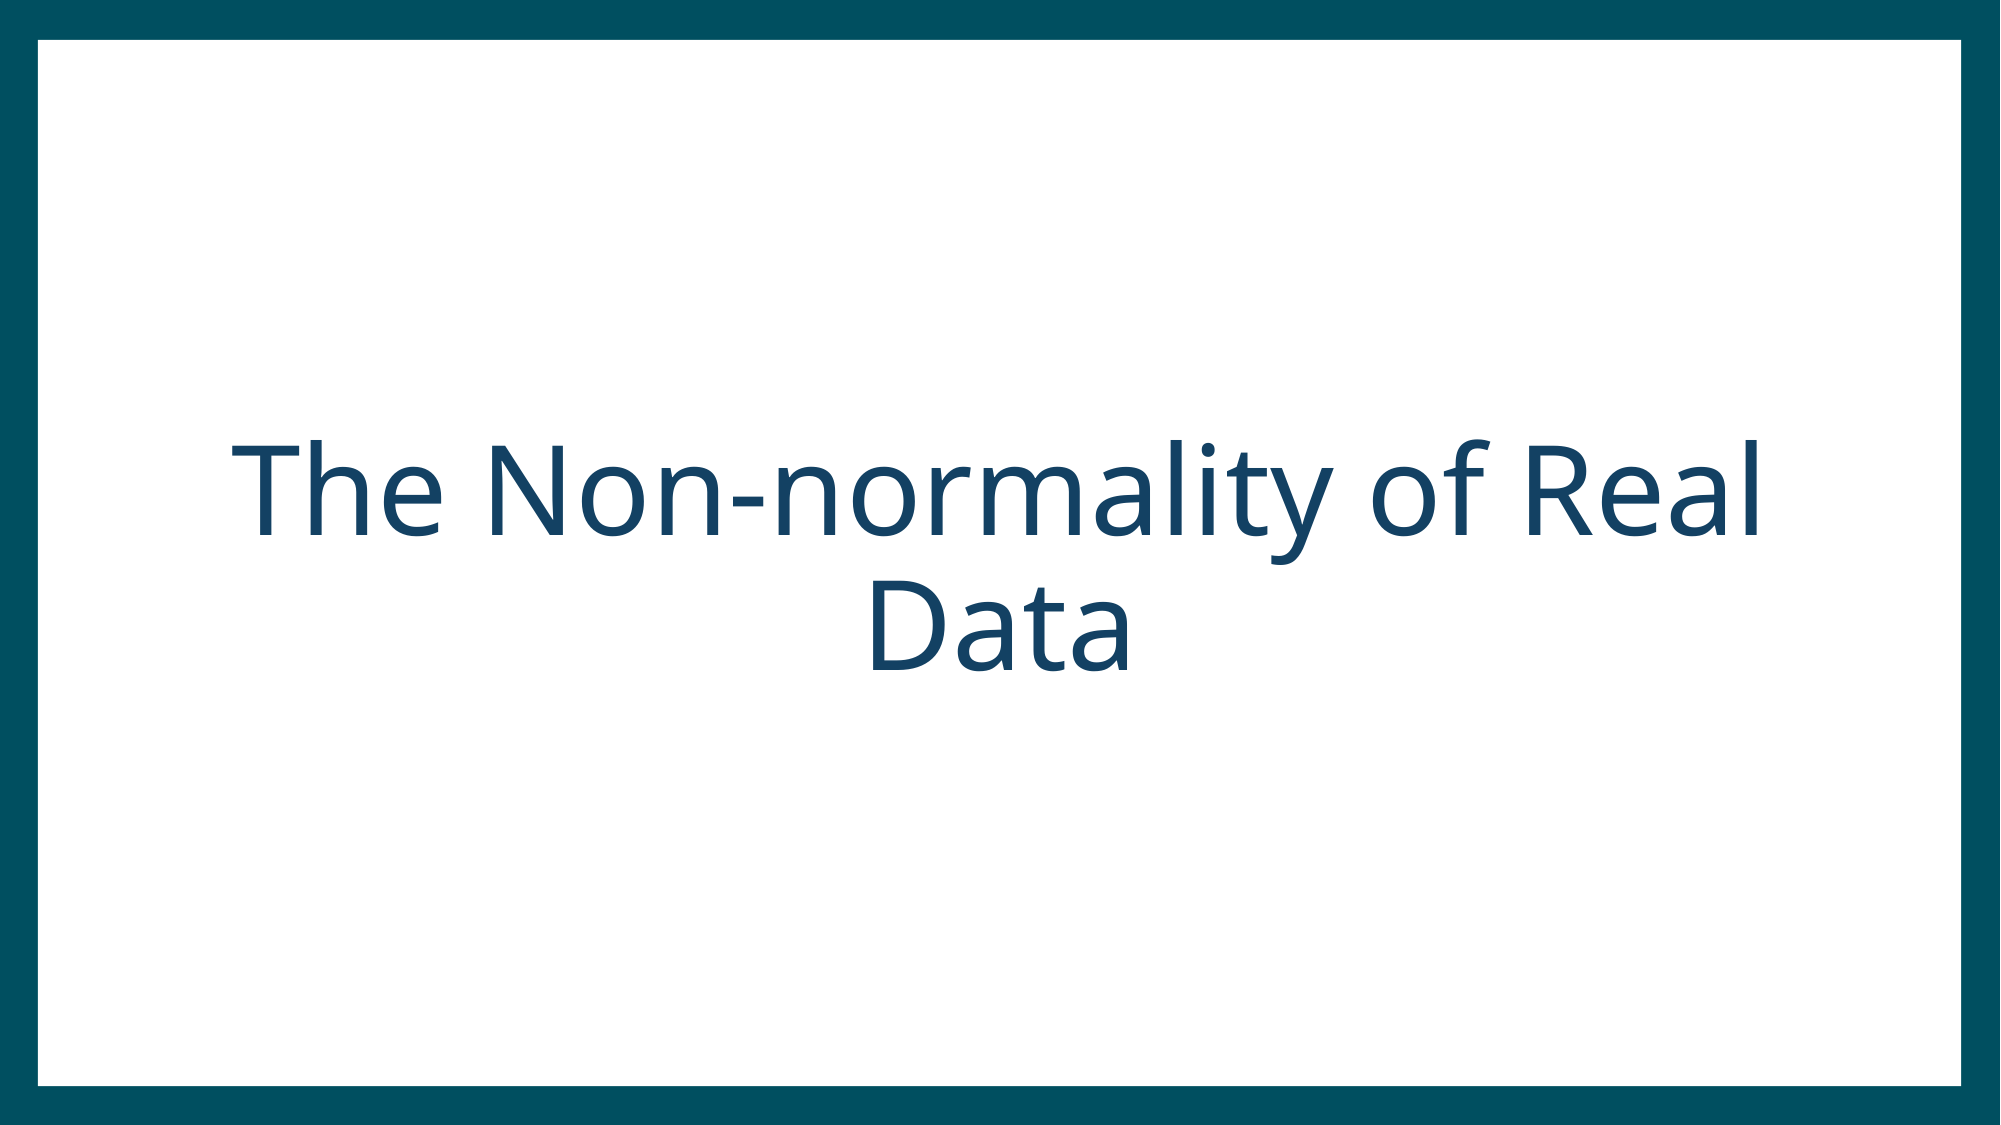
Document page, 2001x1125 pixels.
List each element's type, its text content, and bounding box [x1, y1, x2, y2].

title The Non-normality of Real Data [119, 451, 1881, 674]
